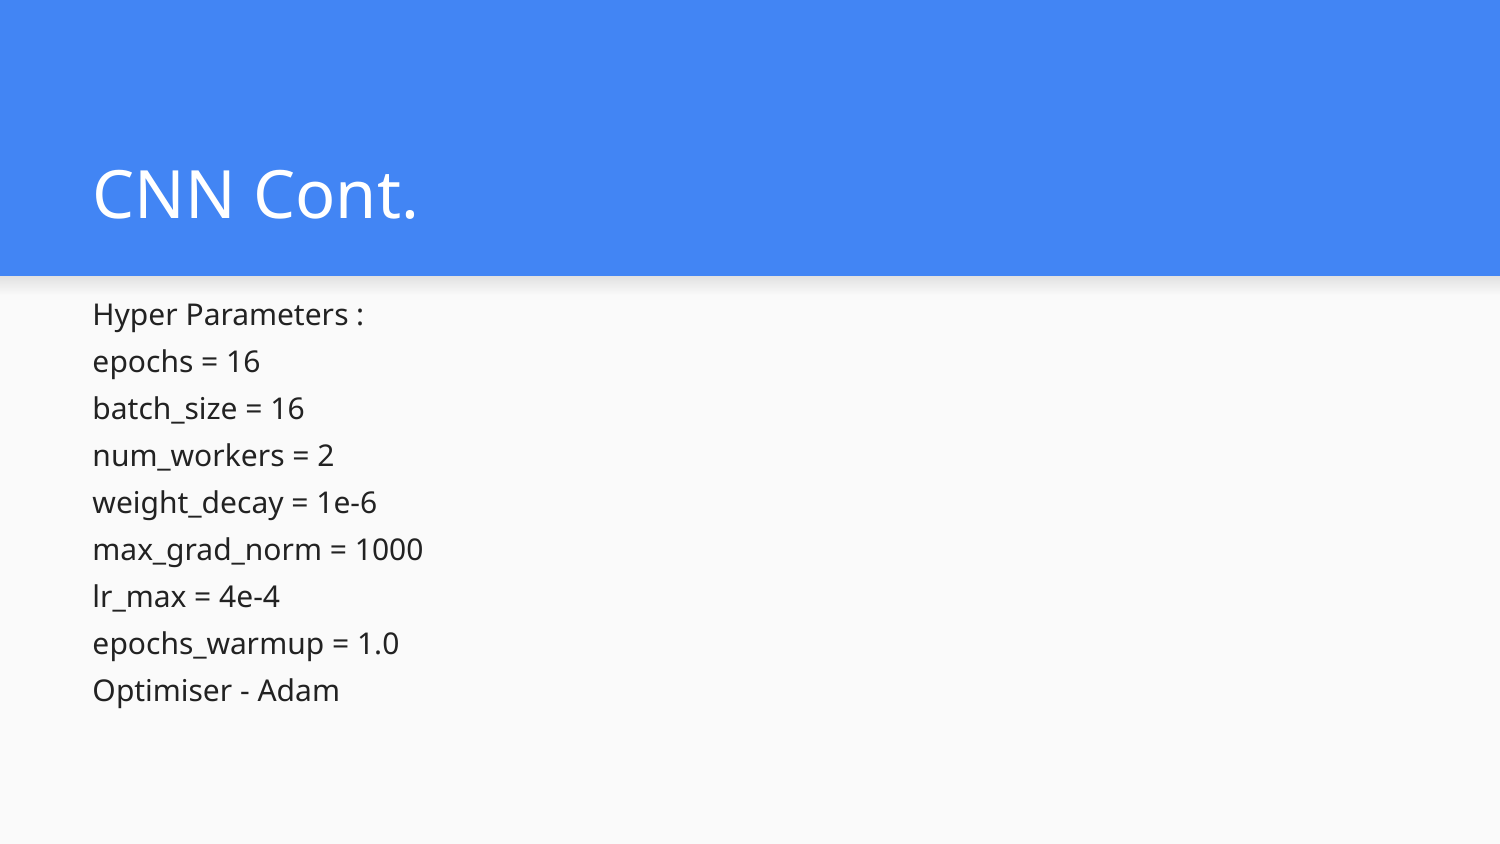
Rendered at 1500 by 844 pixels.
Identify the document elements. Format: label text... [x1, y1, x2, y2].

list Hyper Parameters : epochs = 16 batch_size = 16 num_workers = 2 weight_decay = 1e-6 max_grad_norm = 1000 lr_max = 4e-4 epochs_warmup = 1.0 Optimiser - Adam [77, 274, 1427, 739]
title CNN Cont. [77, 121, 1427, 248]
